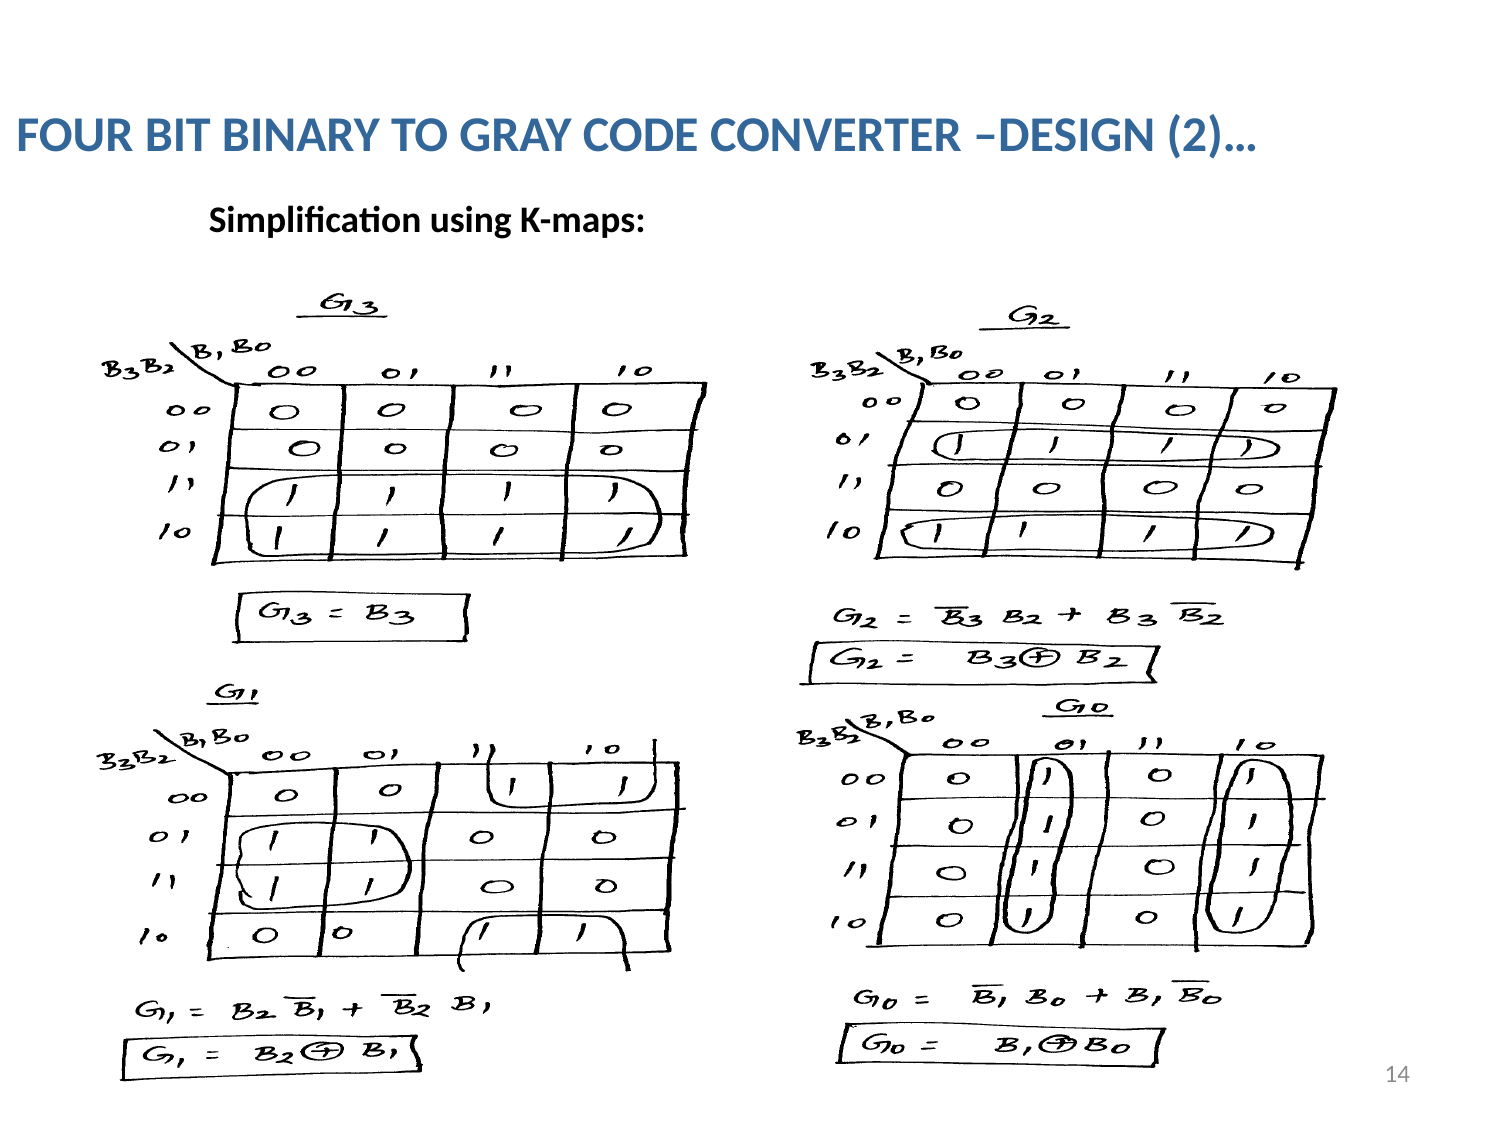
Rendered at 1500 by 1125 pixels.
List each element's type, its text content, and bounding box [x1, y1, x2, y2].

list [87, 287, 1351, 1088]
slide_number 14 [1074, 1042, 1425, 1103]
title FOUR BIT BINARY TO GRAY CODE CONVERTER –DESIGN (2)… [0, 37, 1275, 225]
text_box Simplification using K-maps: [193, 187, 661, 248]
